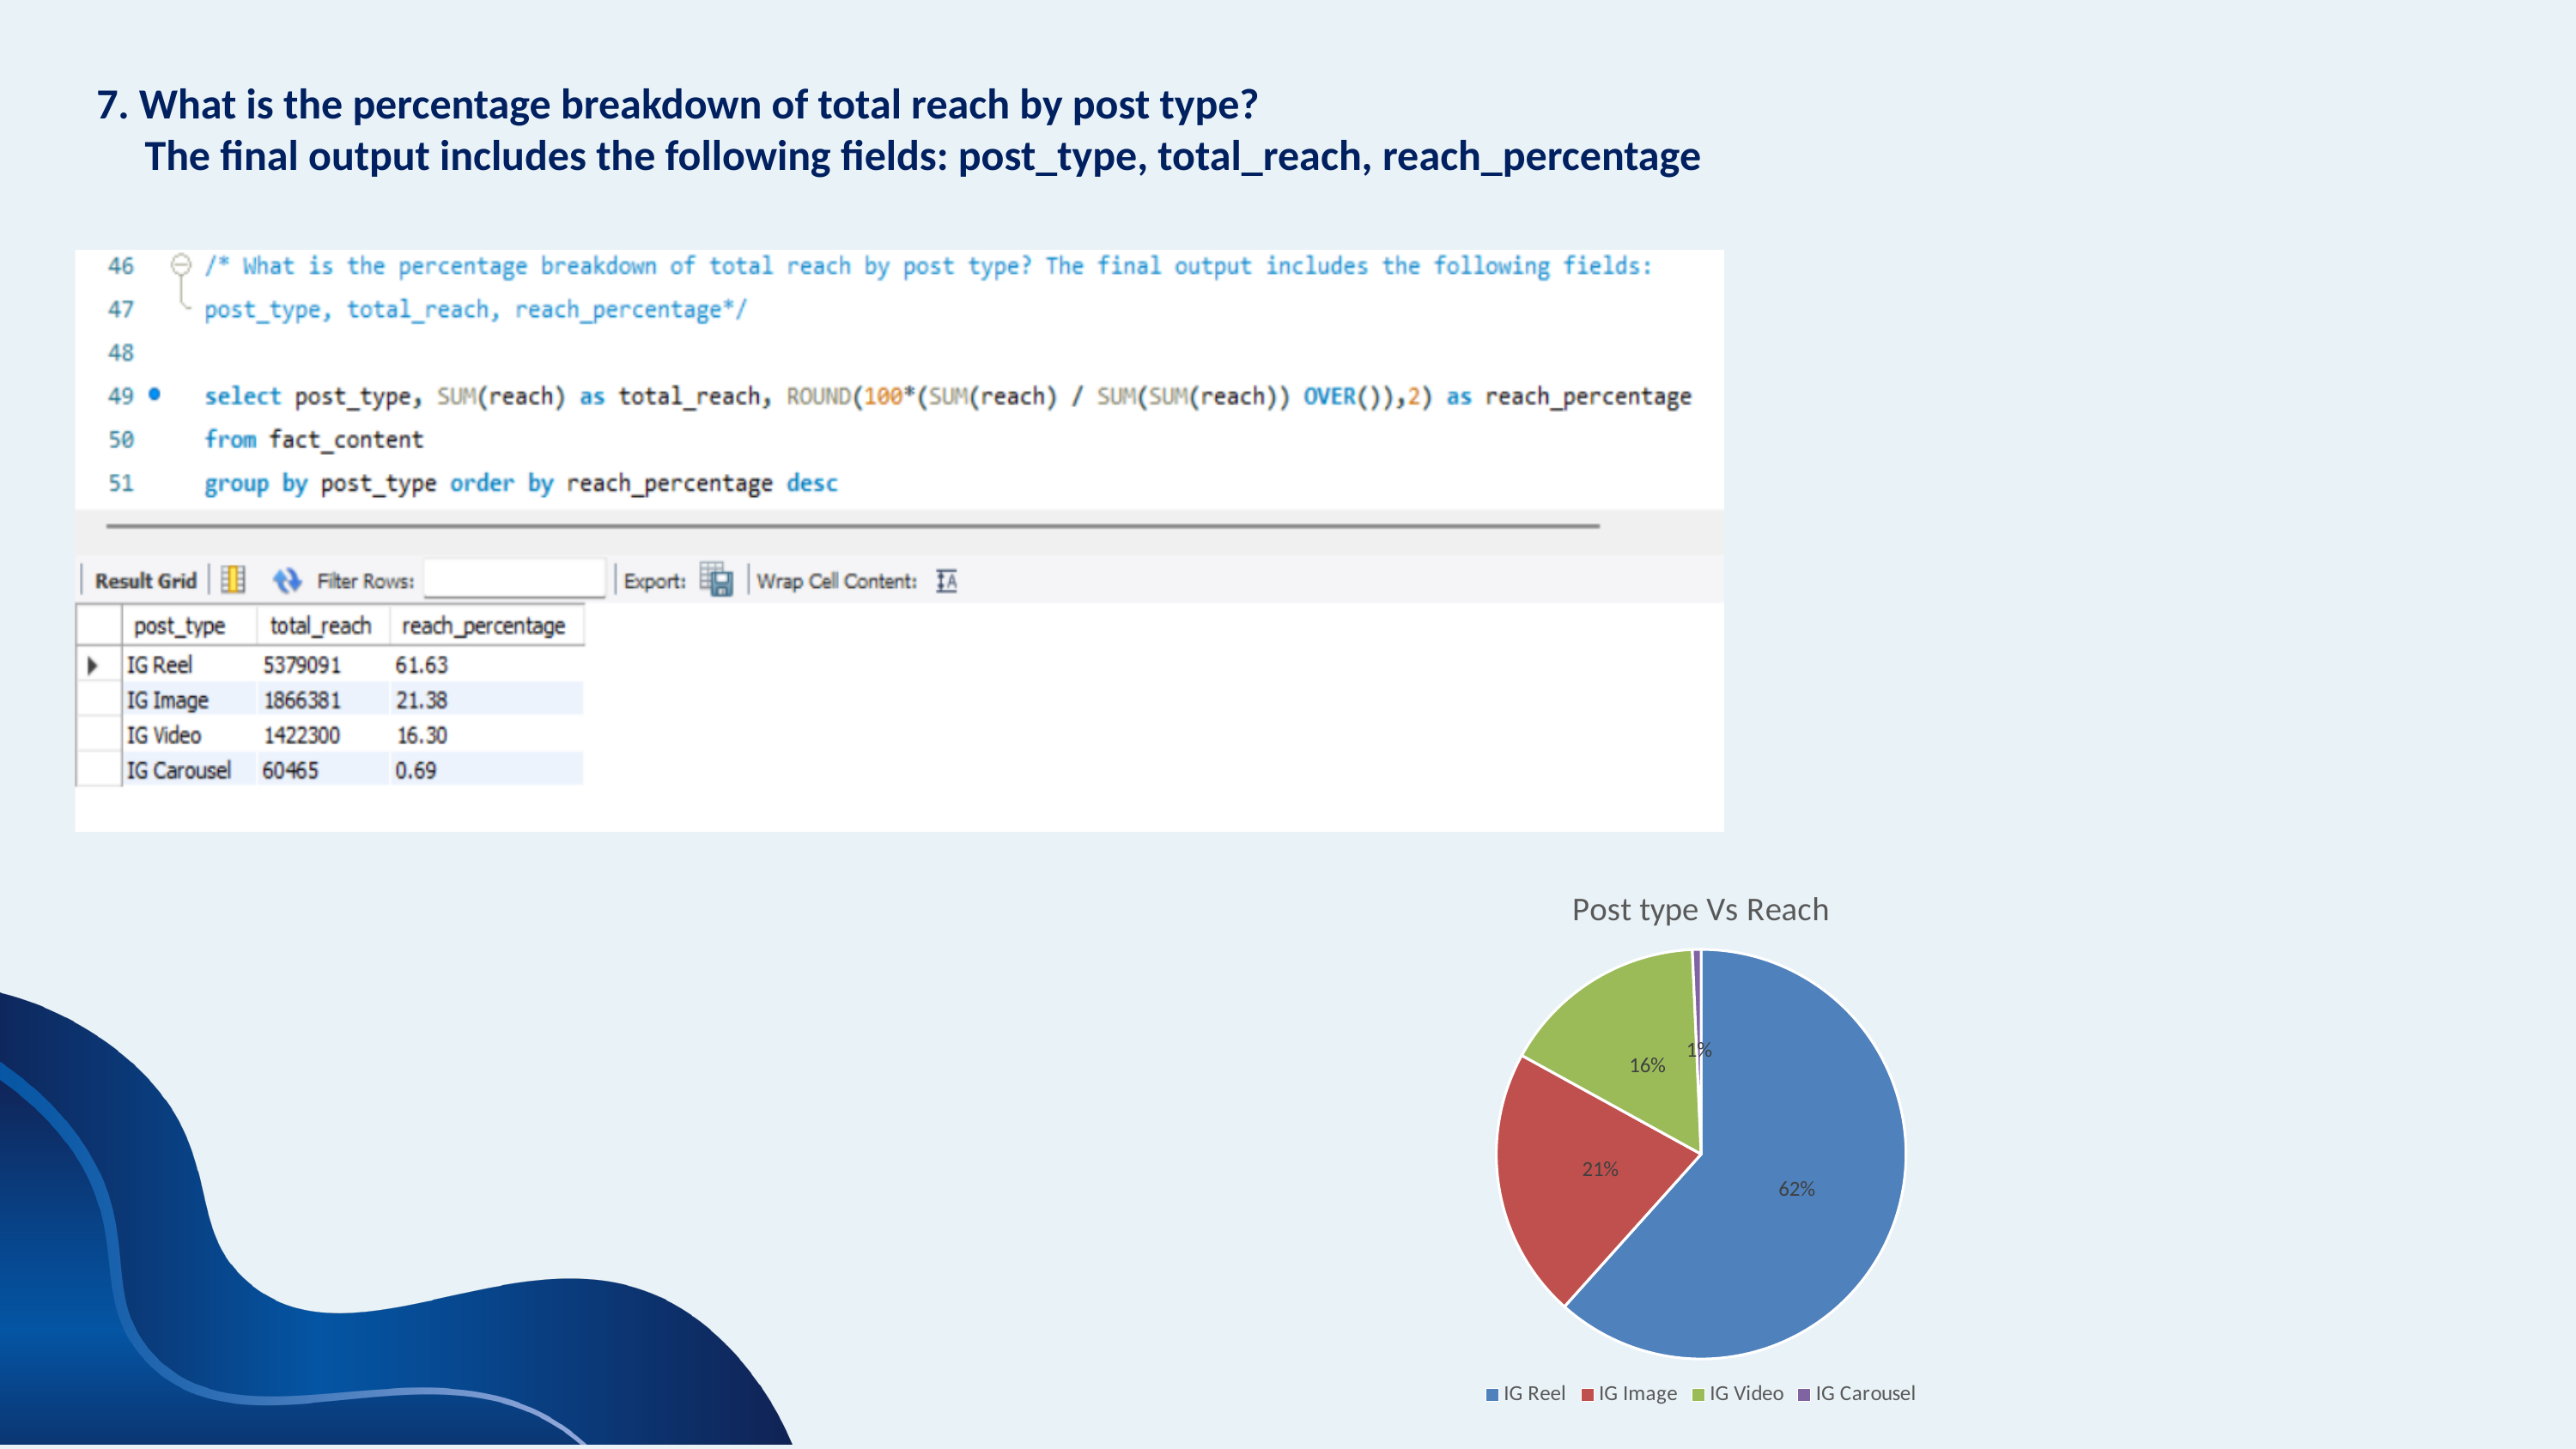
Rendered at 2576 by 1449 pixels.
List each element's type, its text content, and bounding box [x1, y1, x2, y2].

text_box [0, 992, 793, 1449]
chart [1191, 866, 2212, 1411]
picture [75, 250, 1724, 833]
text_box 7. What is the percentage breakdown of total reach by post type? The final output includes the following fields: post_type, total_reach, reach_percentage [83, 70, 1716, 185]
